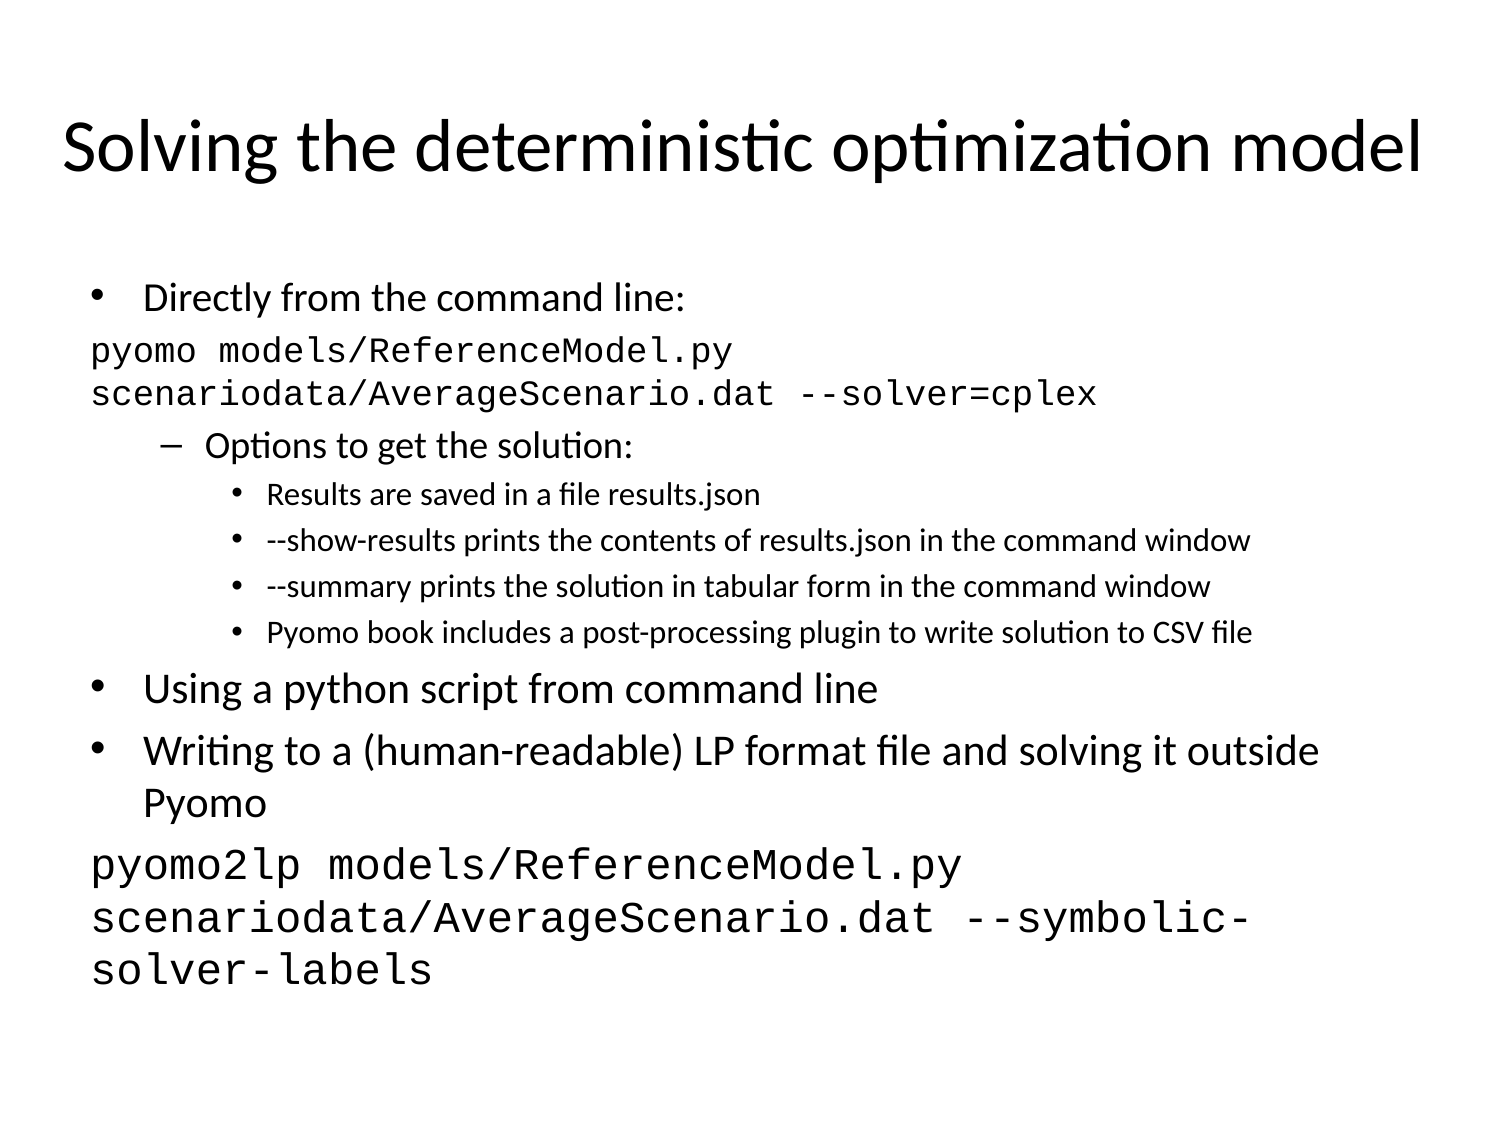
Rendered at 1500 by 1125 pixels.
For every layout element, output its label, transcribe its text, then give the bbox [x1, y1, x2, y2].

title Solving the deterministic optimization model [37, 45, 1450, 238]
list Directly from the command line: pyomo models/ReferenceModel.py scenariodata/AverageScenario.dat --solver=cplex Options to get the solution: Results are saved in a file results.json --show-results prints the contents of results.json in the command window --summary prints the solution in tabular form in the command window Pyomo book includes a post-processing plugin to write solution to CSV file Using a python script from command line Writing to a (human-readable) LP format file and solving it outside Pyomo pyomo2lp models/ReferenceModel.py scenariodata/AverageScenario.dat --symbolic-solver-labels [75, 262, 1425, 1005]
